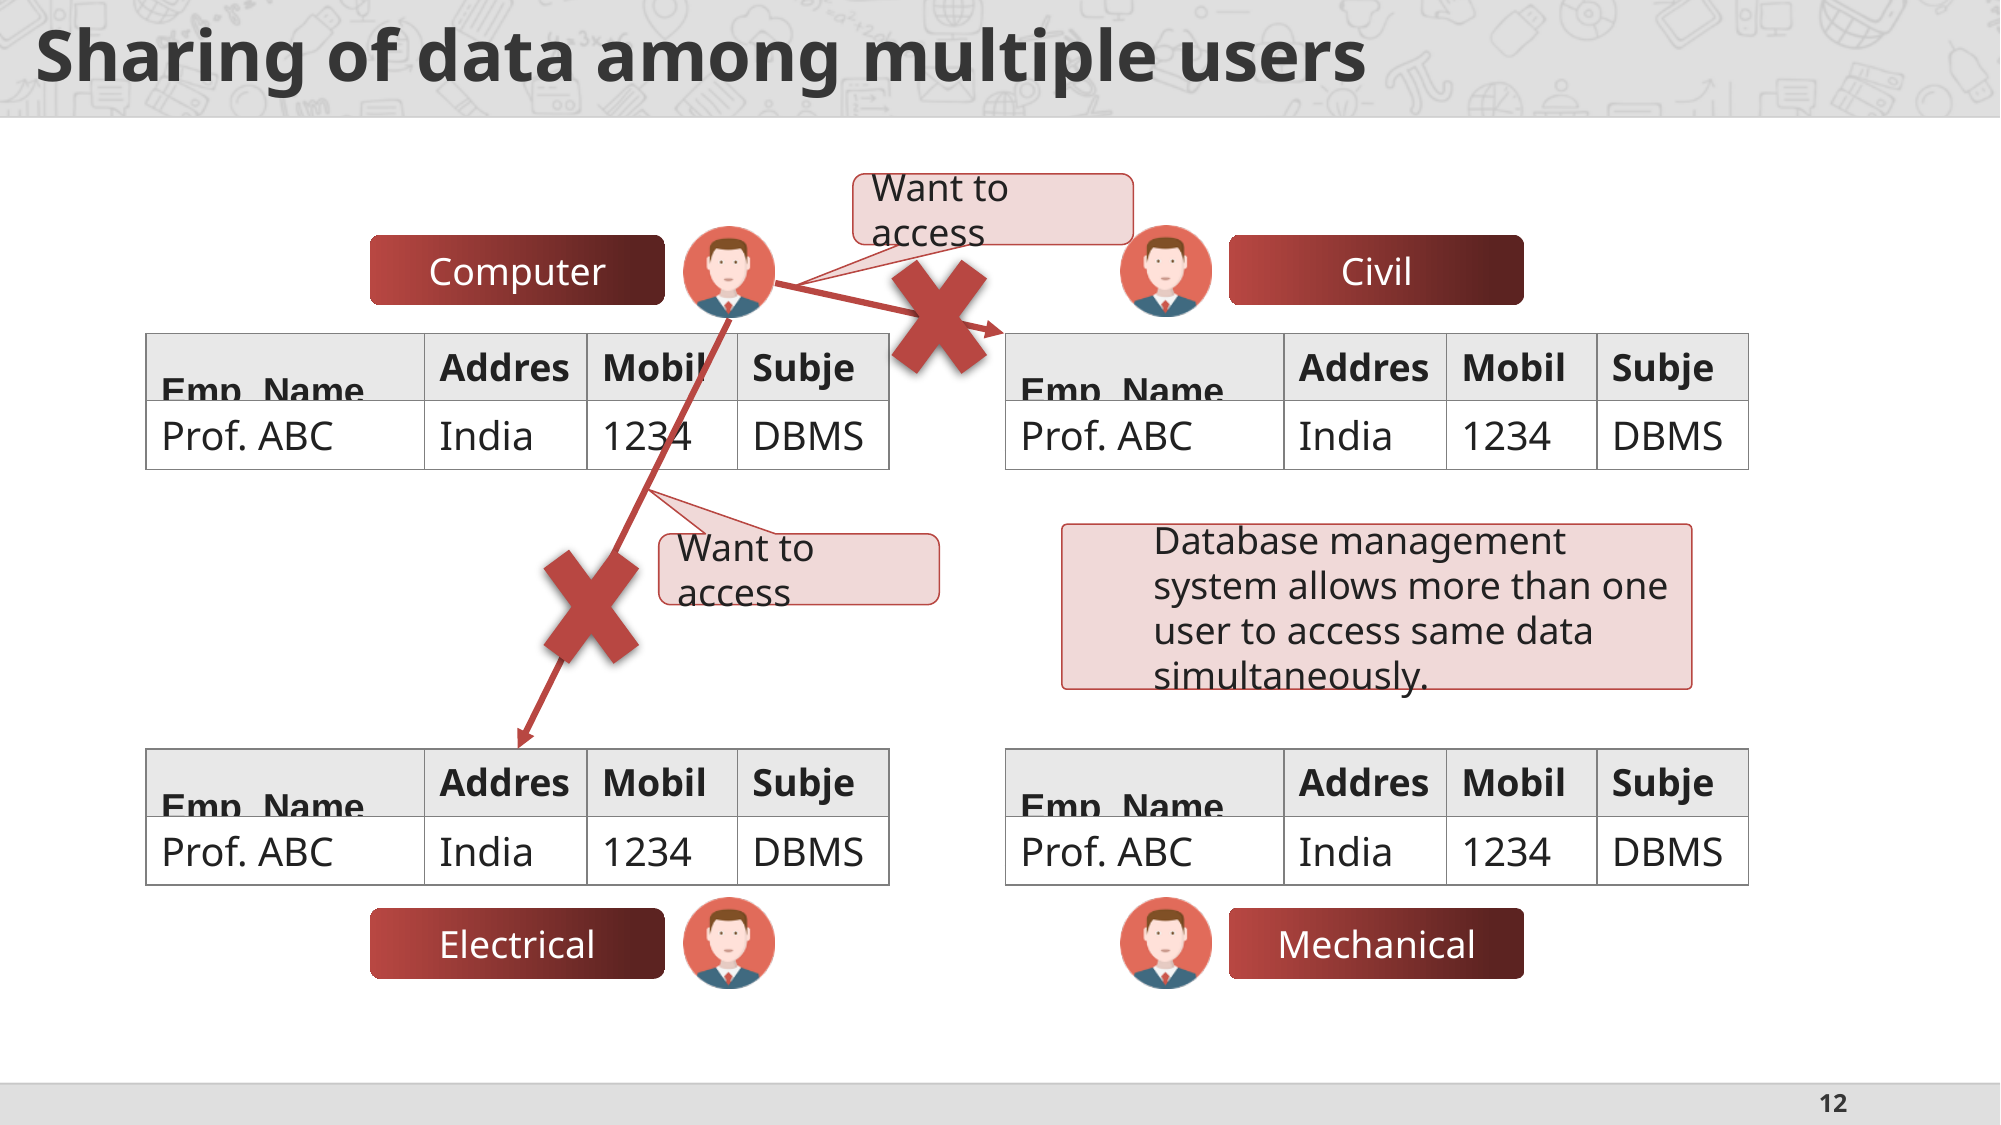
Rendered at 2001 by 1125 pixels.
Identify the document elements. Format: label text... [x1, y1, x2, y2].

table_header Address [425, 750, 586, 816]
picture [682, 225, 775, 318]
text_box Mechanical [1229, 907, 1525, 979]
title Sharing of data among multiple users [0, 0, 2000, 117]
picture [1119, 897, 1212, 990]
text_box Electrical [369, 908, 666, 979]
table_header DBMS [1598, 401, 1748, 469]
table_header Mobile [588, 750, 737, 816]
table_header India [425, 817, 586, 884]
table_header India [425, 401, 512, 469]
table_header DBMS [738, 817, 888, 884]
table_header Mobile [1447, 750, 1596, 816]
table_header Prof. ABC [147, 401, 424, 469]
table_header Emp_Name [1006, 334, 1283, 400]
table_header Address [1285, 334, 1446, 400]
table_header DBMS [1598, 817, 1748, 884]
text_box Computer [369, 234, 666, 306]
text_box [891, 343, 988, 374]
table_header Mobile [1447, 334, 1596, 400]
table_header Subject [1598, 750, 1748, 816]
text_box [517, 318, 730, 750]
text_box Civil [1229, 234, 1525, 306]
table_header Address [425, 334, 512, 400]
table_header Emp_Name [1006, 750, 1283, 816]
table_header Subject [738, 334, 888, 400]
text_box Want to access [807, 173, 1134, 281]
table_header Prof. ABC [147, 817, 424, 884]
picture [682, 897, 775, 990]
table_header 1234 [1447, 817, 1596, 884]
table_header Prof. ABC [1006, 817, 1283, 884]
text_box [891, 259, 933, 281]
table_header Emp_Name [147, 334, 424, 400]
table_header Emp_Name [147, 750, 424, 816]
table_header Subject [738, 750, 888, 816]
table_header Address [1285, 750, 1446, 816]
text_box [945, 259, 988, 281]
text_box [774, 282, 1005, 334]
table_header 1234 [1447, 401, 1596, 469]
text_box Want to access [734, 519, 940, 605]
table_header India [1285, 401, 1446, 469]
picture [1119, 225, 1212, 317]
table_header Subject [1598, 334, 1748, 400]
table_header DBMS [738, 401, 888, 469]
table_header Prof. ABC [1006, 401, 1283, 469]
table_header 1234 [588, 817, 737, 884]
text_box Database management system allows more than one user to access same data simultaneously. [1061, 524, 1692, 690]
table_header India [1285, 817, 1446, 884]
